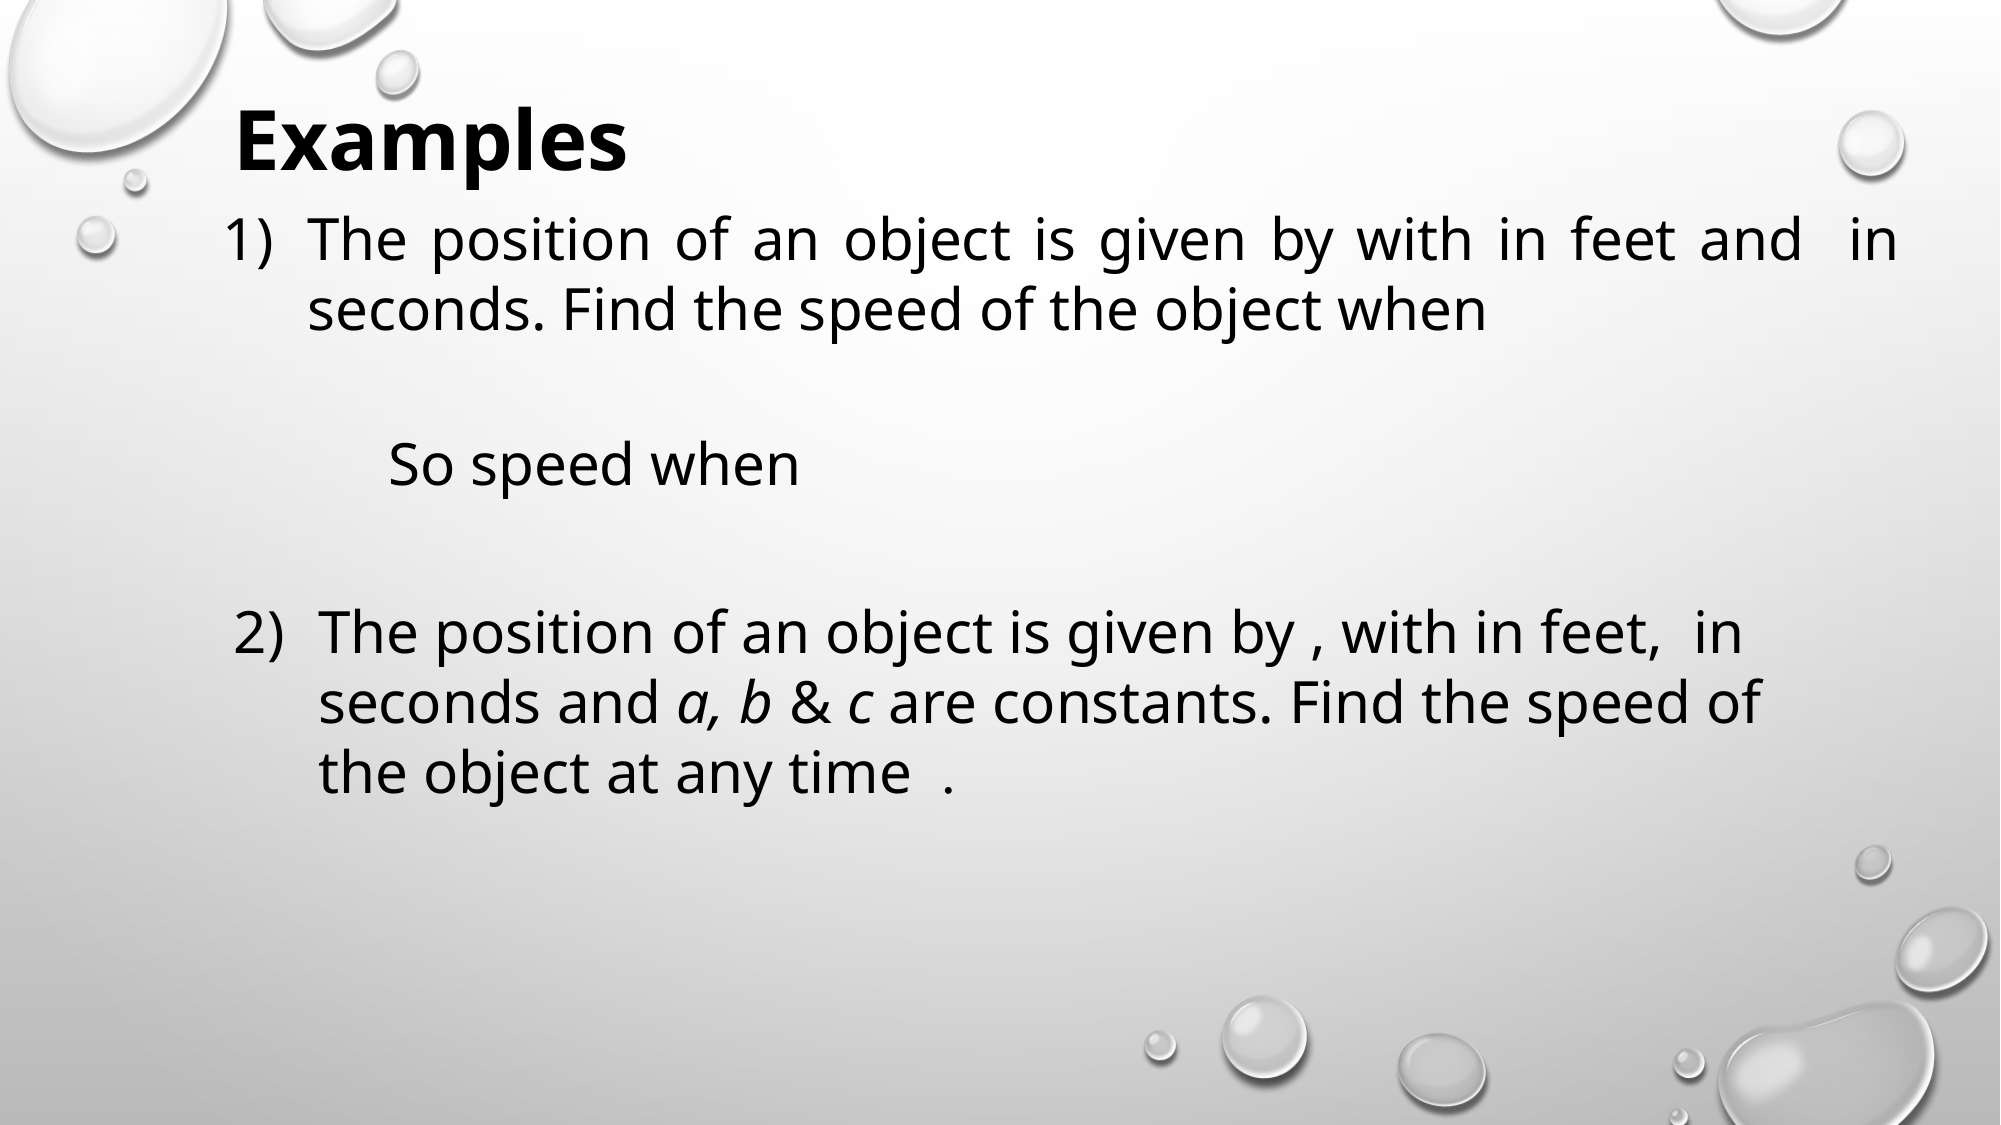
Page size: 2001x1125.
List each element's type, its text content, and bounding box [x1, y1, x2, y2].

text_box Examples [218, 79, 807, 194]
picture [0, 0, 2000, 1125]
